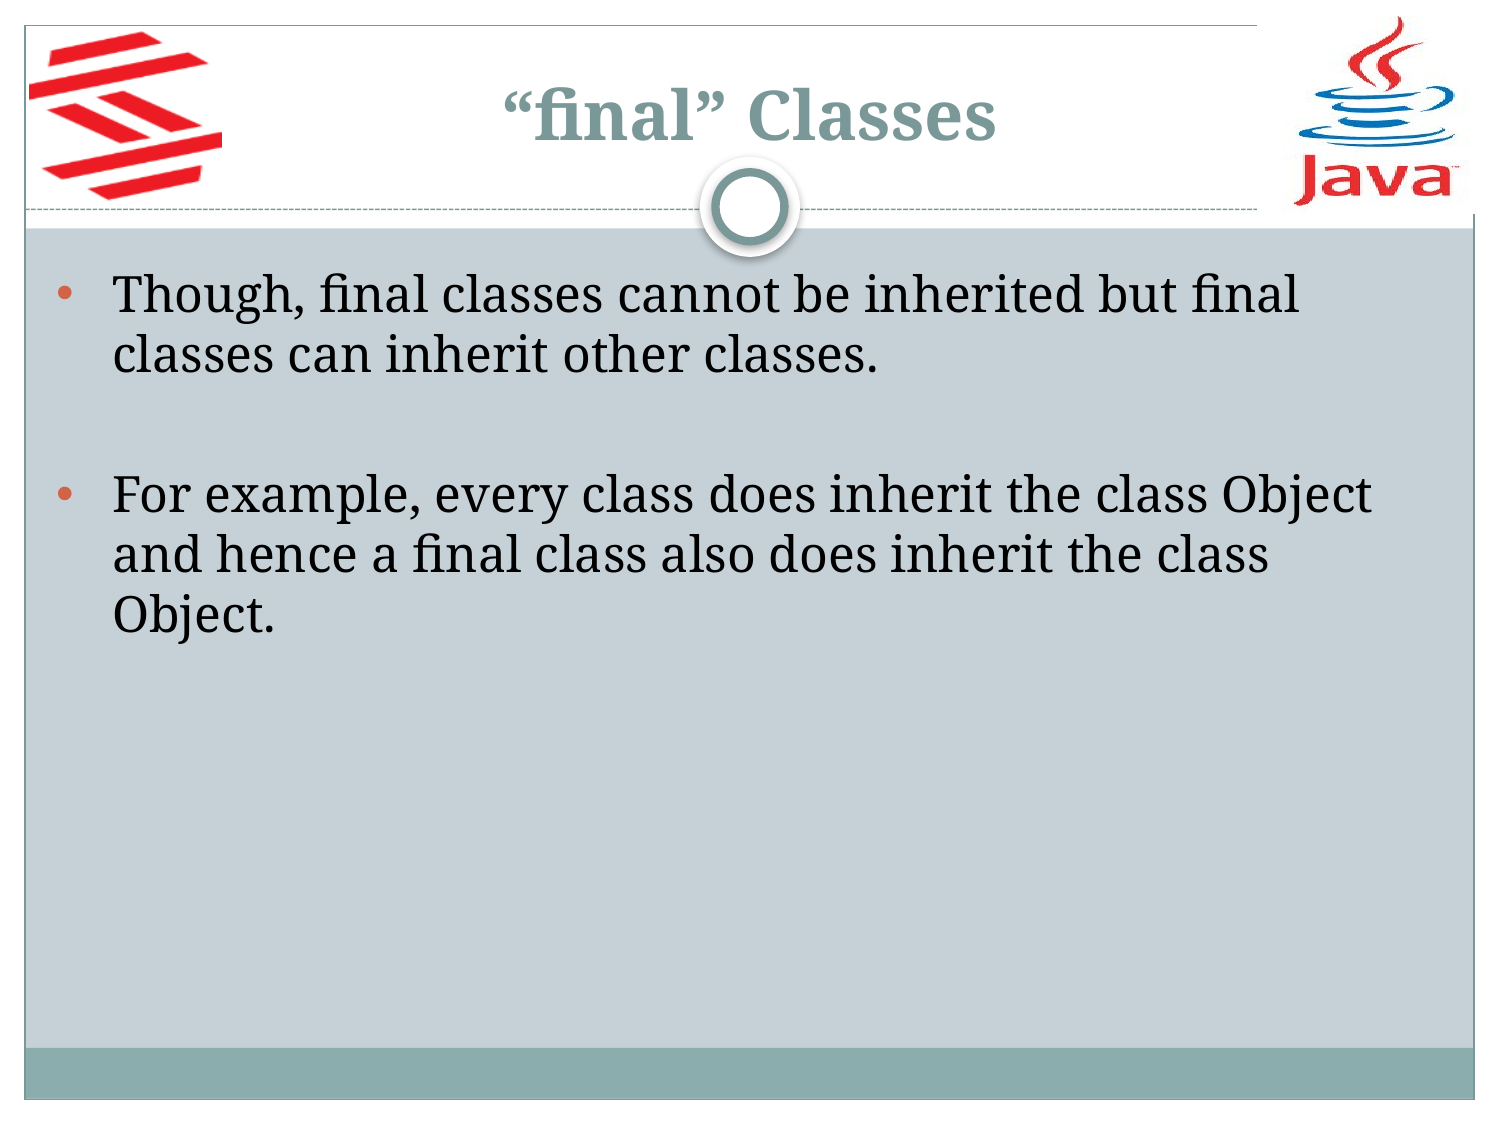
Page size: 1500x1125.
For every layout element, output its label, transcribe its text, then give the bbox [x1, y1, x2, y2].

title “final” Classes [227, 37, 1250, 162]
list Though, final classes cannot be inherited but final classes can inherit other classes. For example, every class does inherit the class Object and hence a final class also does inherit the class Object. [41, 255, 1460, 1047]
picture [1257, 6, 1486, 214]
picture [29, 30, 222, 209]
